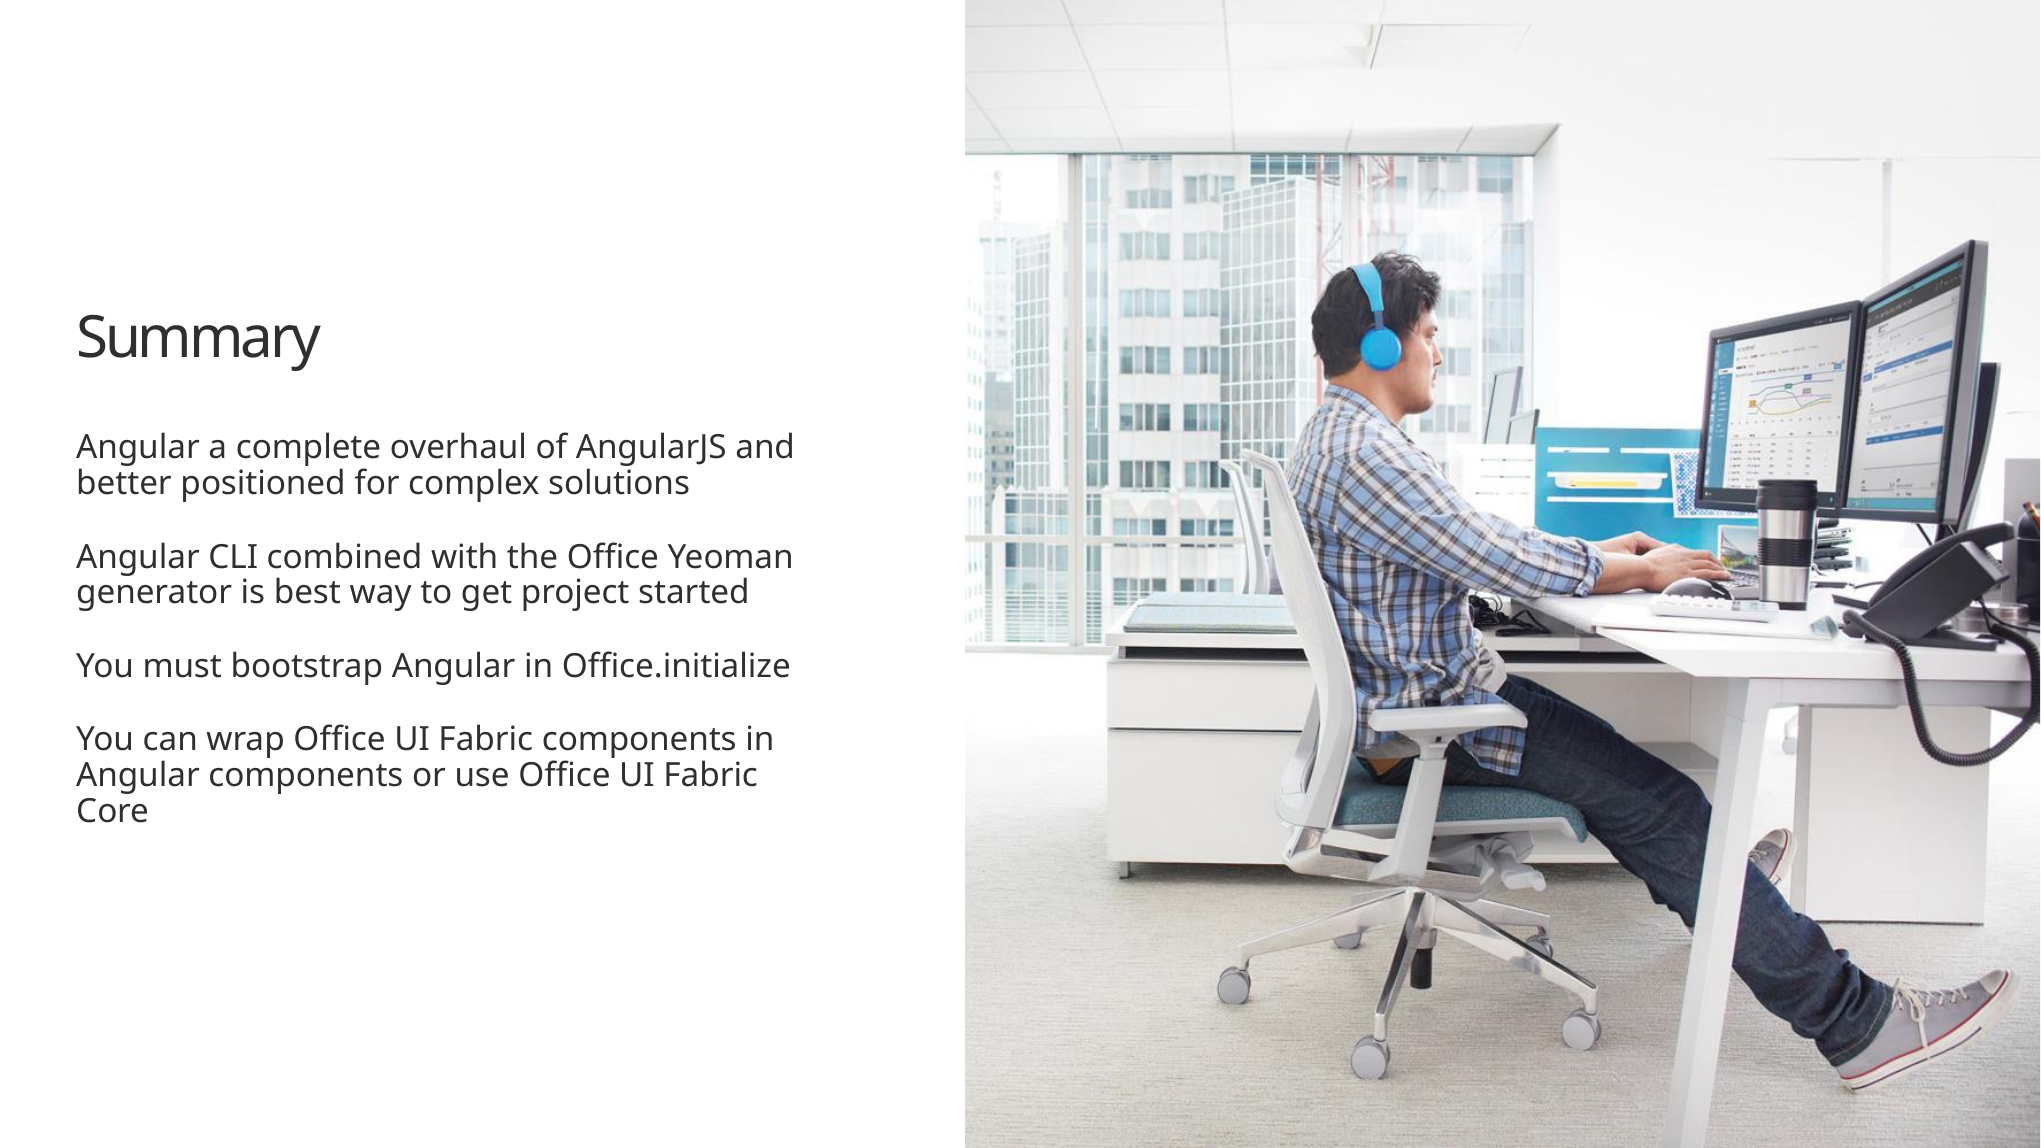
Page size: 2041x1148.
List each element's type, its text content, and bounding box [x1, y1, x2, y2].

picture [965, 0, 2041, 1148]
title Summary [76, 302, 965, 370]
text_box Angular a complete overhaul of AngularJS and better positioned for complex solutions Angular CLI combined with the Office Yeoman generator is best way to get project started You must bootstrap Angular in Office.initialize You can wrap Office UI Fabric components in Angular components or use Office UI Fabric Core [76, 430, 815, 830]
